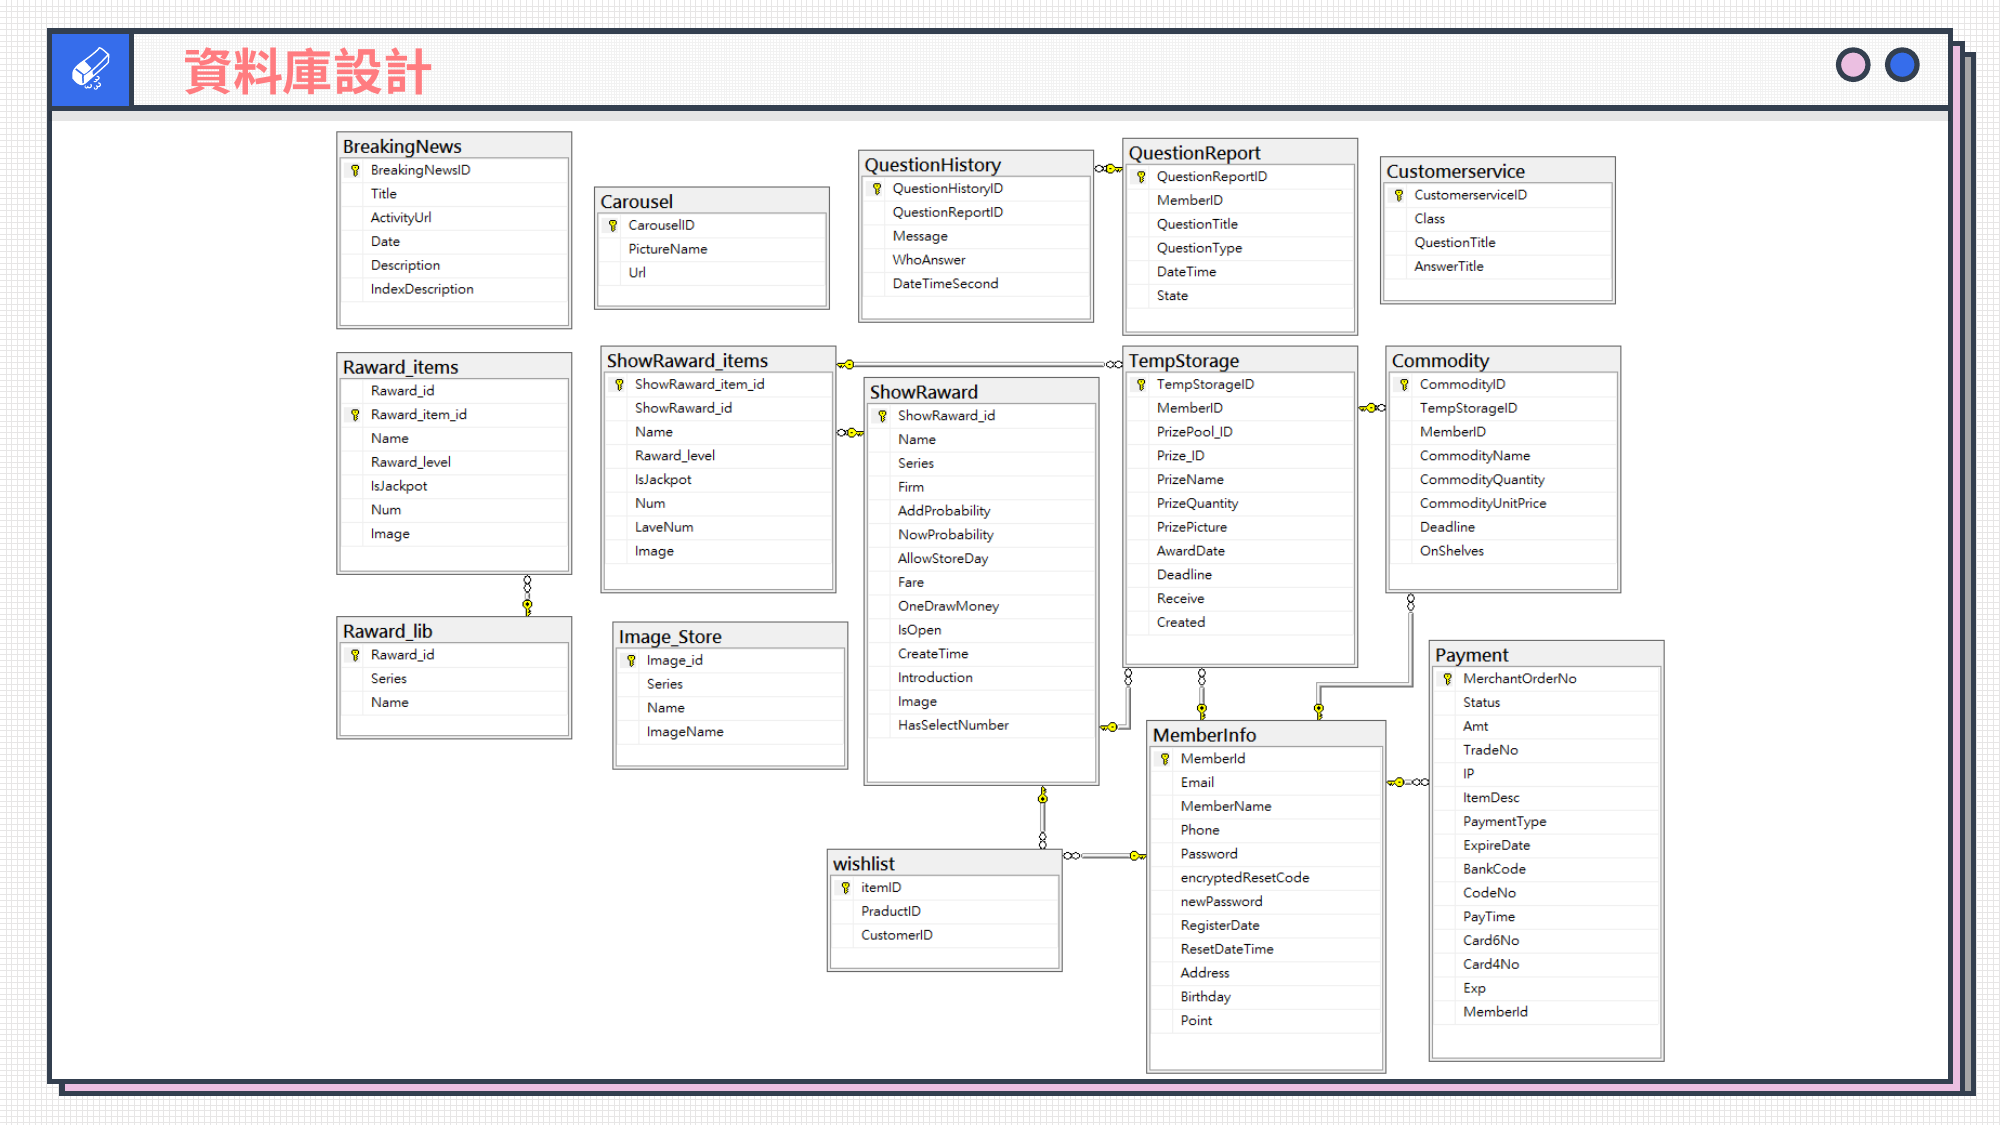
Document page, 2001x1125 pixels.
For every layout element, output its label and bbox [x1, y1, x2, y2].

picture [332, 127, 1668, 1076]
text_box [49, 30, 1974, 1094]
